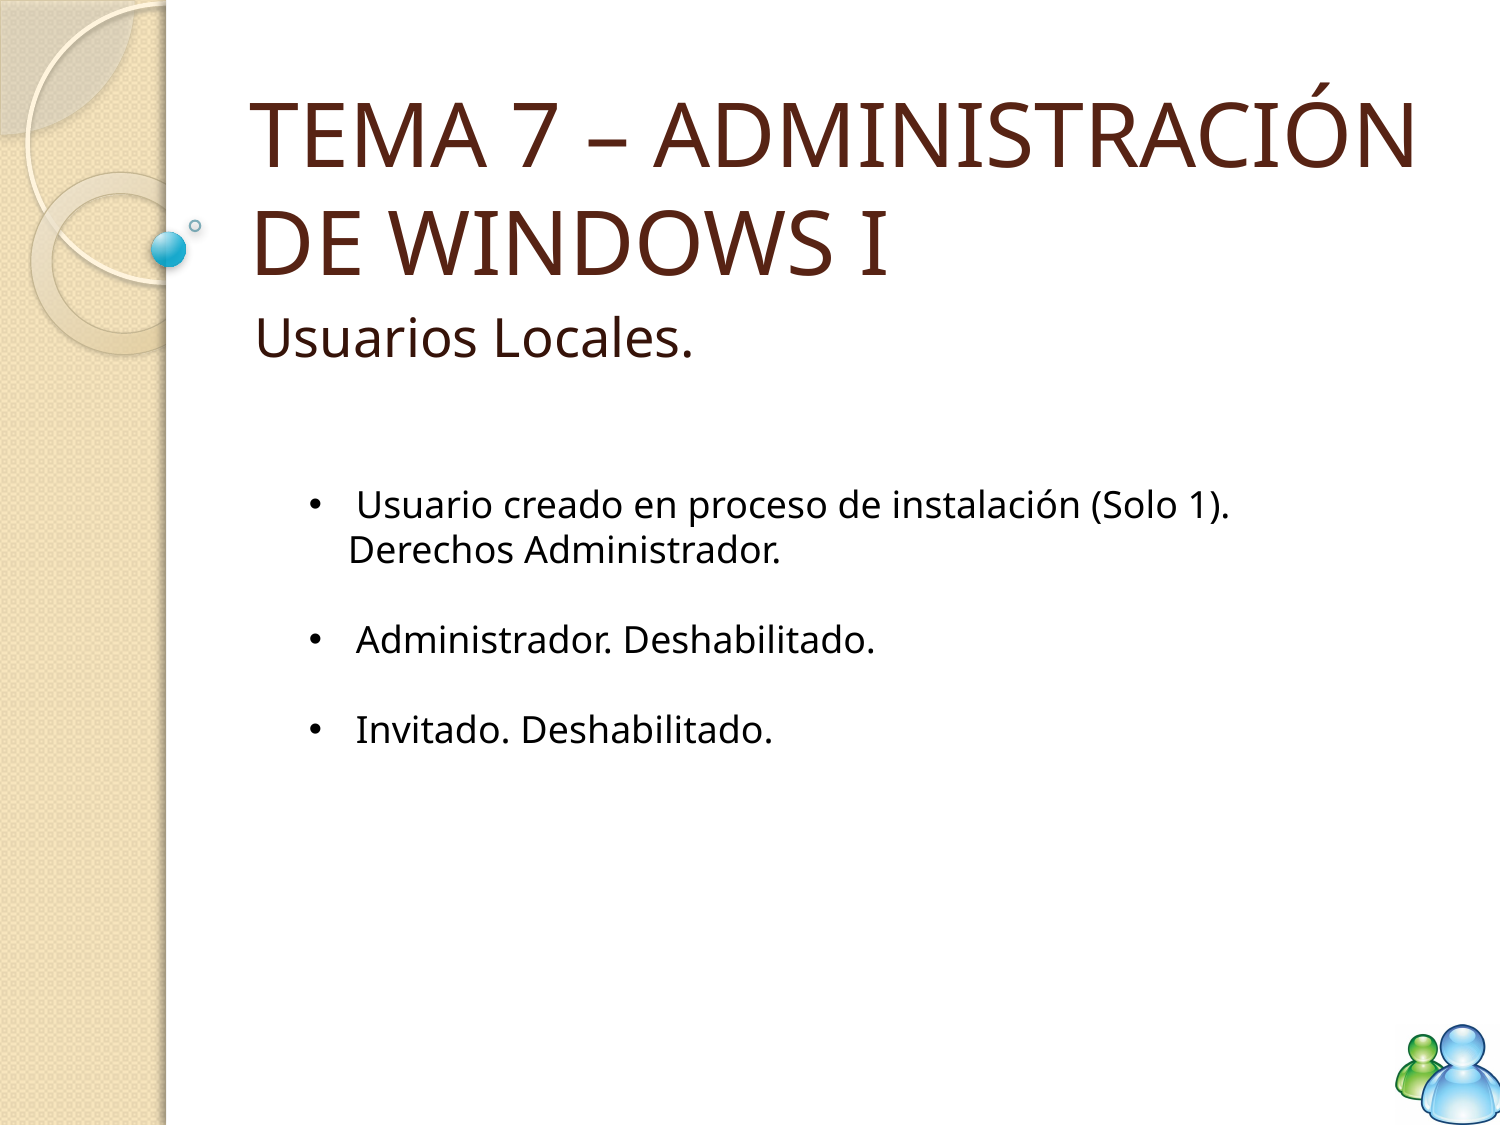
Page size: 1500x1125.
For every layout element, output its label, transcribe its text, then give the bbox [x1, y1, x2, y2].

title TEMA 7 – ADMINISTRACIÓN DE WINDOWS I [234, 59, 1450, 301]
subtitle Usuarios Locales. [234, 303, 1450, 390]
text_box Usuario creado en proceso de instalación (Solo 1). Derechos Administrador. Administrador. Deshabilitado. Invitado. Deshabilitado. [294, 428, 1432, 759]
picture [1395, 1024, 1500, 1125]
